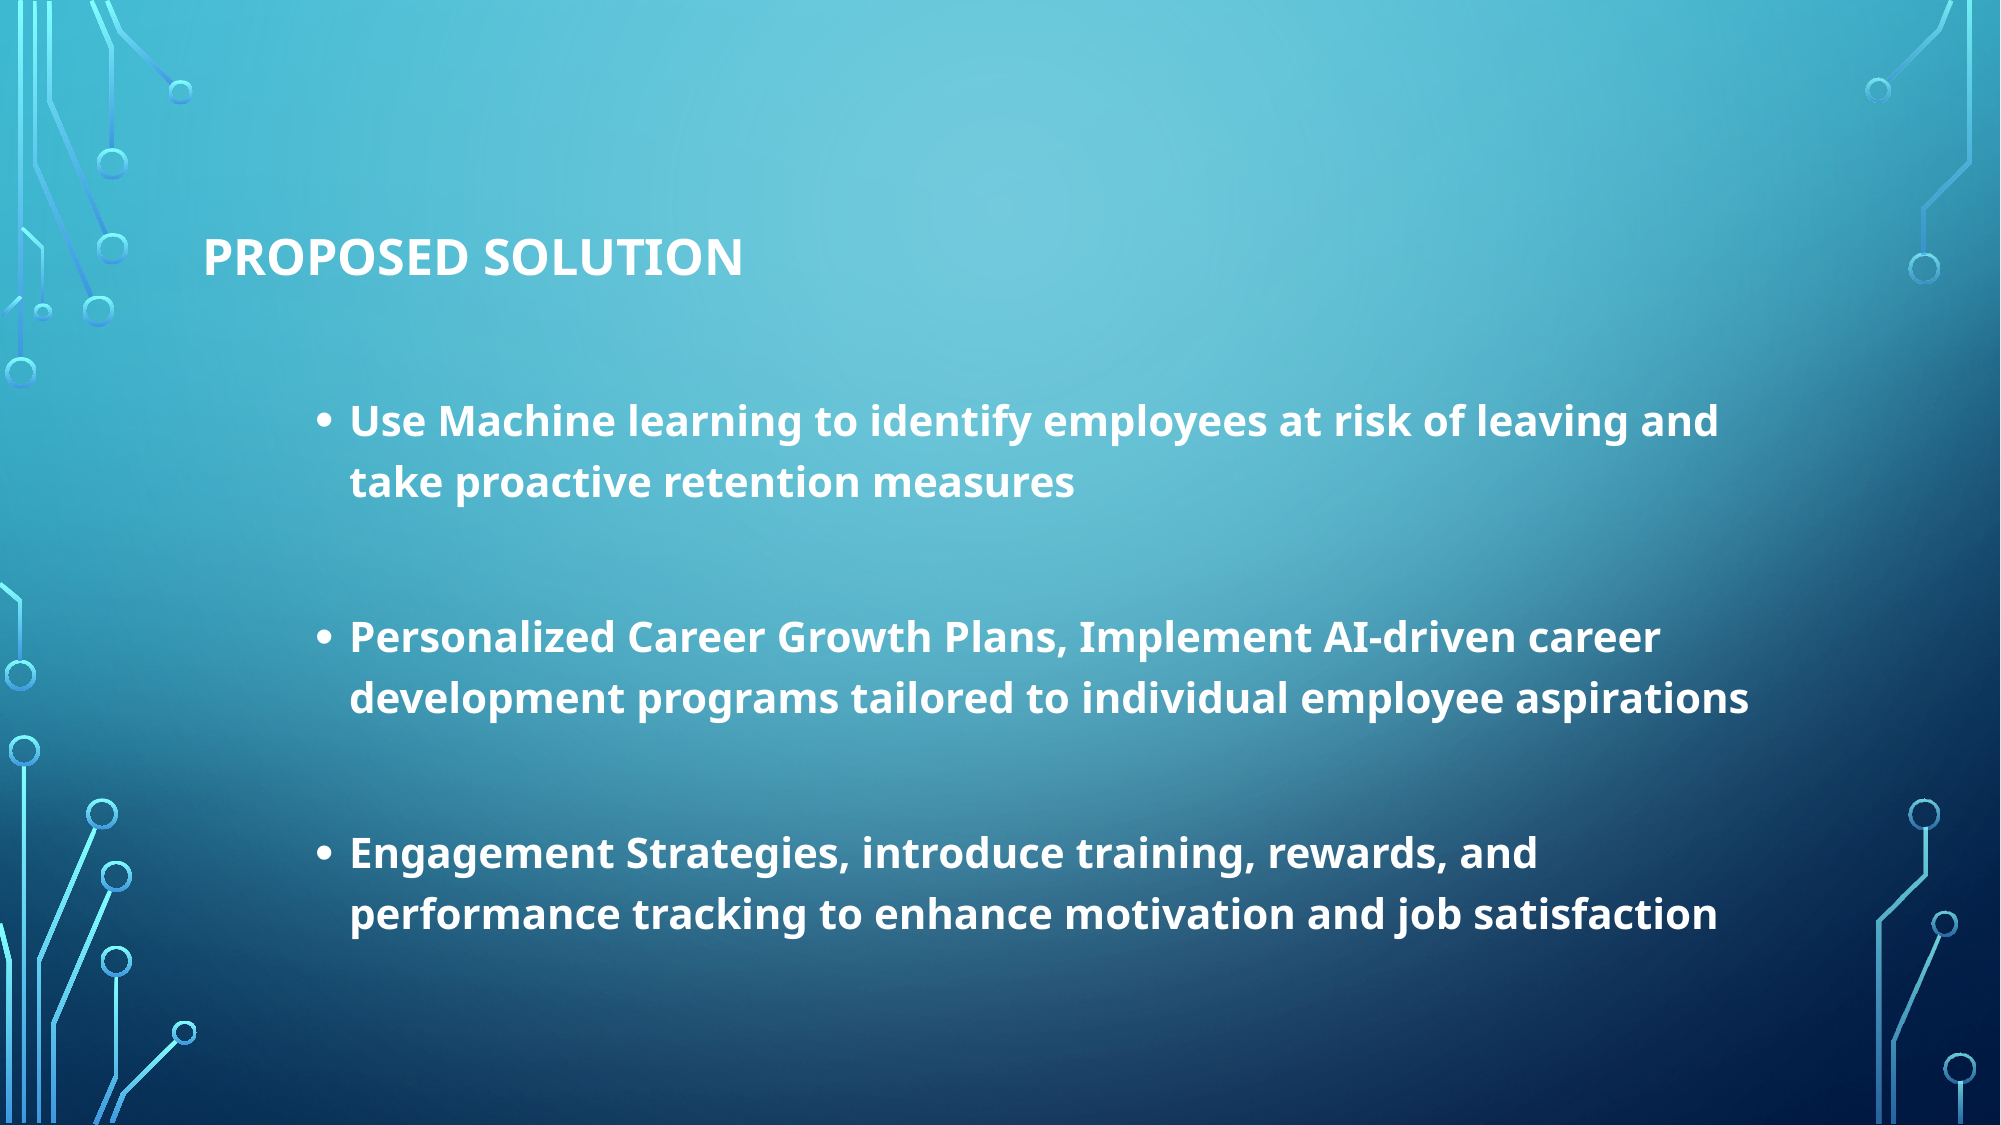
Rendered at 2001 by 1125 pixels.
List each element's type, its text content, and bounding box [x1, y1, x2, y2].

list Use Machine learning to identify employees at risk of leaving and take proactive retention measures Personalized Career Growth Plans, Implement AI-driven career development programs tailored to individual employee aspirations Engagement Strategies, introduce training, rewards, and performance tracking to enhance motivation and job satisfaction [300, 377, 1802, 958]
title Proposed solution [187, 204, 802, 315]
